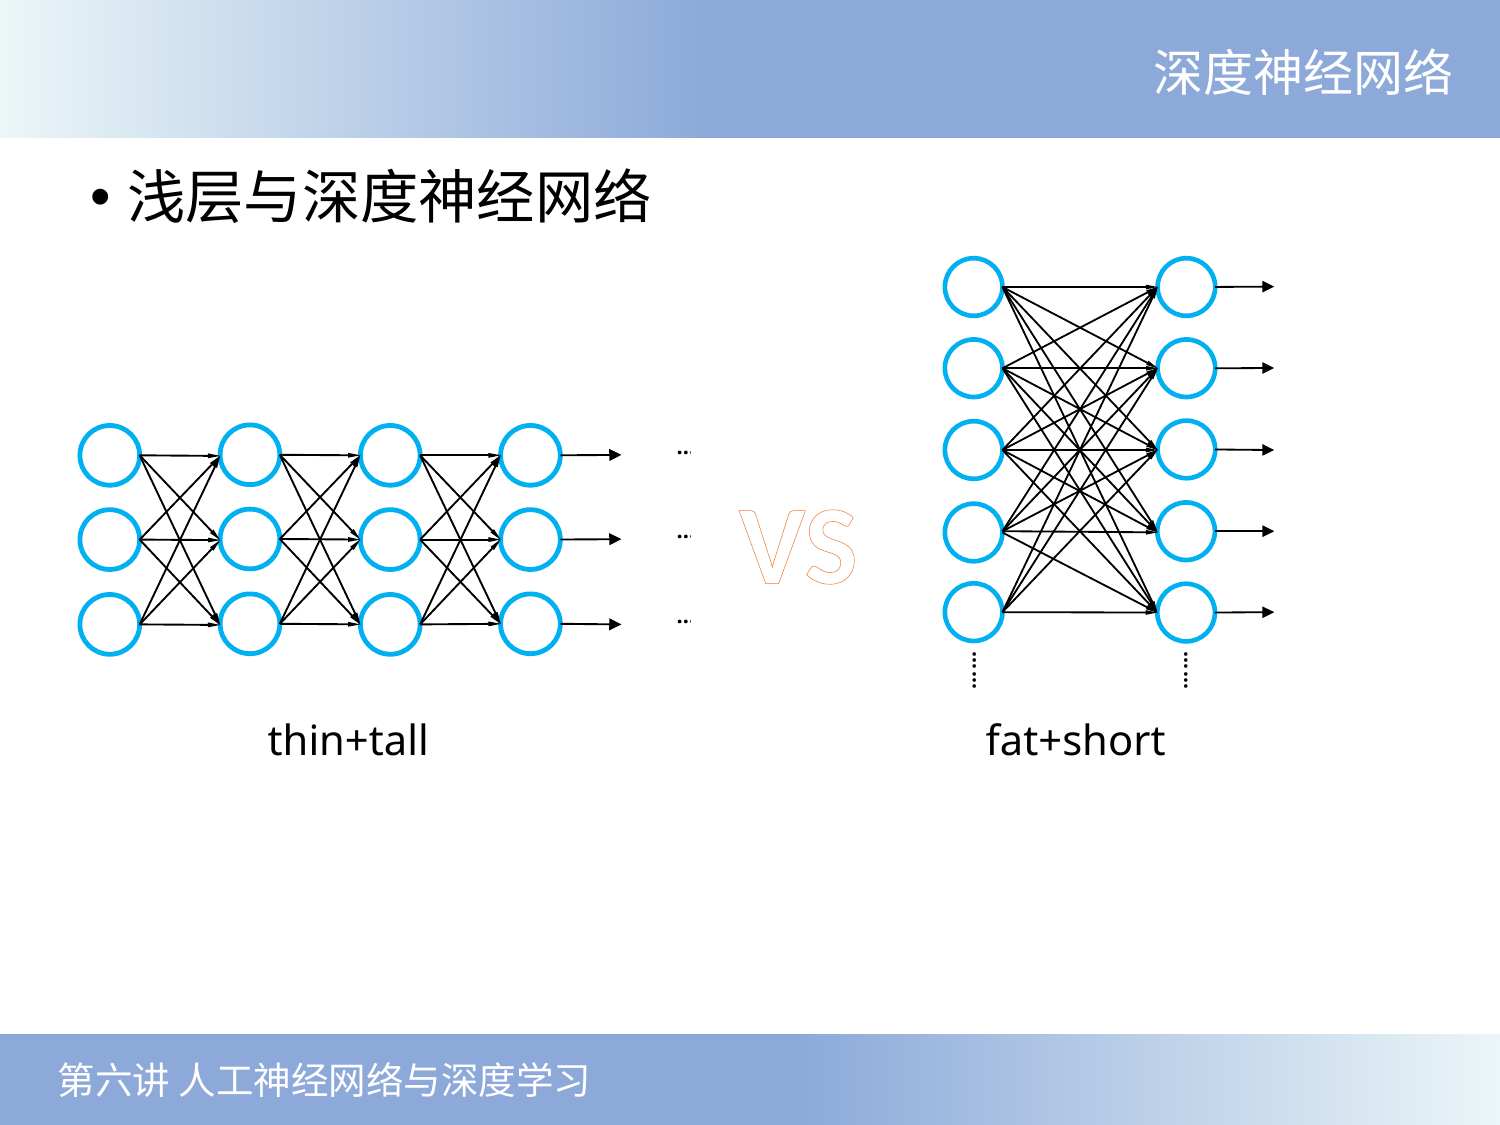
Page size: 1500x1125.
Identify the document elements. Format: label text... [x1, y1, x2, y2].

picture [941, 255, 1287, 706]
text_box fat+short [970, 706, 1205, 771]
picture [948, 261, 999, 313]
text_box [0, 0, 1500, 138]
picture [76, 421, 691, 658]
text_box thin+tall [252, 705, 465, 771]
list 浅层与深度神经网络 [75, 160, 1294, 256]
text_box VS [723, 463, 874, 614]
text_box 深度神经网络 [1135, 18, 1471, 125]
picture [1161, 261, 1212, 313]
text_box 第六讲 人工神经网络与深度学习 [0, 1034, 1500, 1125]
